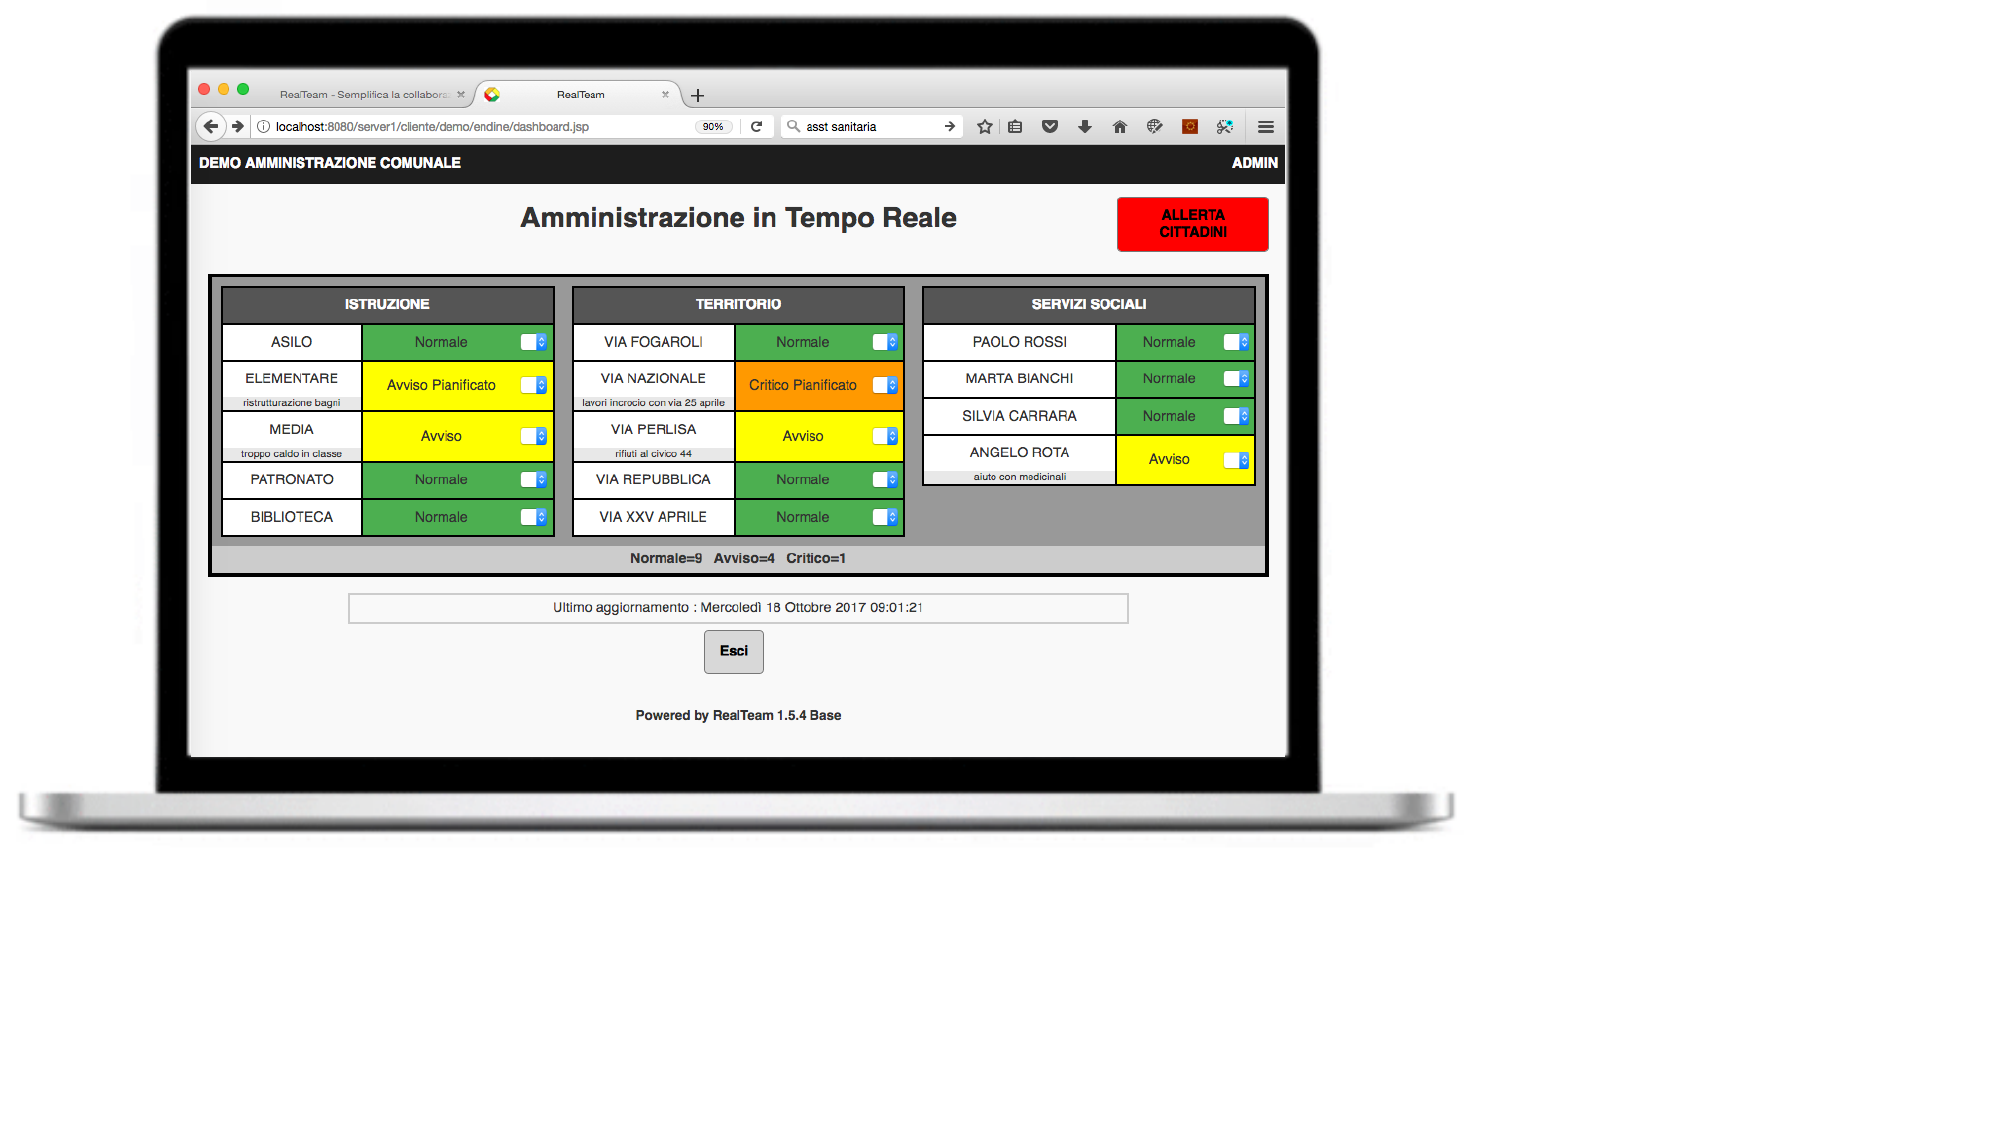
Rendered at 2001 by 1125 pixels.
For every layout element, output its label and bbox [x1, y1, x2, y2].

picture [0, 0, 1479, 850]
